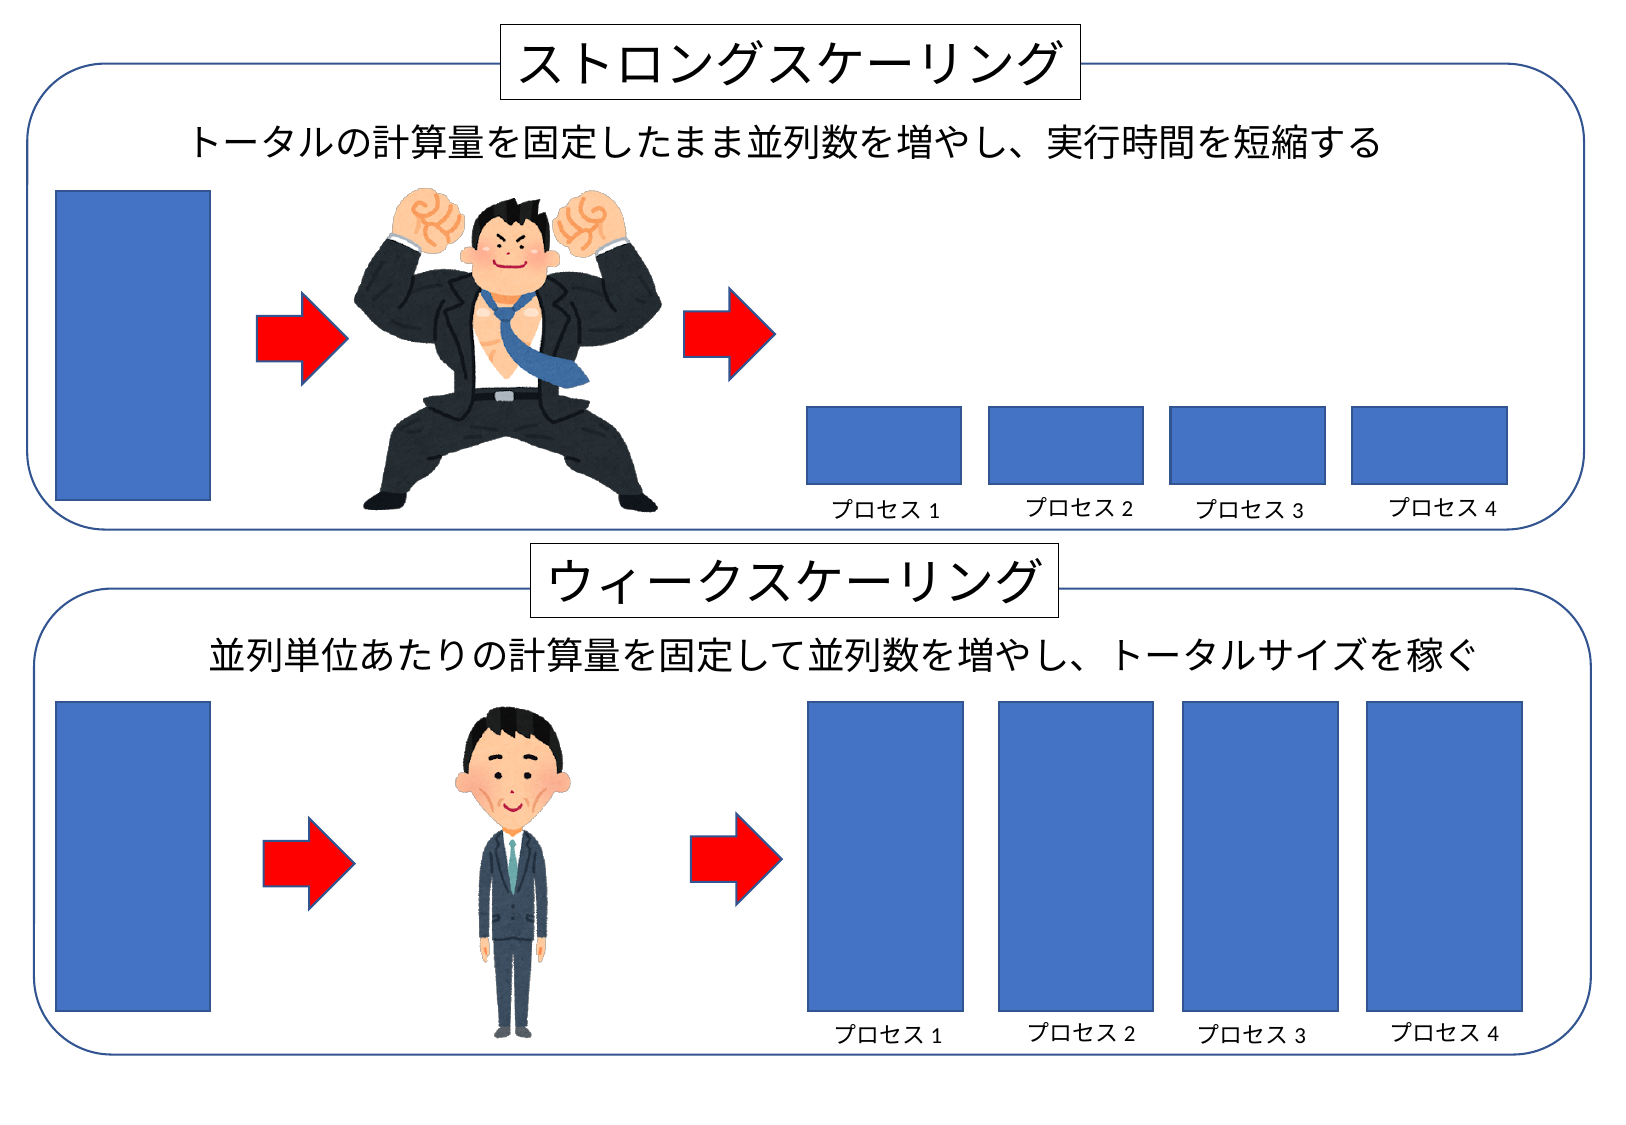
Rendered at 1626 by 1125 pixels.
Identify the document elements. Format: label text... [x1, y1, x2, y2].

text_box [1351, 406, 1508, 485]
text_box プロセス3 [1182, 1013, 1321, 1056]
text_box procss1 [26, 62, 1586, 531]
text_box プロセス4 [1375, 1011, 1514, 1054]
text_box [998, 701, 1154, 1012]
text_box プロセス4 [1372, 486, 1512, 529]
text_box [1366, 701, 1523, 1012]
text_box [1169, 406, 1326, 485]
text_box [32, 587, 1592, 1056]
text_box 並列単位あたりの計算量を固定して並列数を増やし、トータルサイズを稼ぐ [193, 624, 1497, 685]
picture [333, 176, 684, 527]
text_box [807, 701, 964, 1012]
text_box [255, 290, 333, 387]
picture [420, 692, 609, 1043]
text_box トータルの計算量を固定したまま並列数を増やし、実行時間を短縮する [170, 111, 1399, 172]
text_box プロセス3 [1179, 488, 1319, 531]
text_box プロセス2 [1011, 1011, 1151, 1054]
text_box [689, 811, 784, 908]
text_box [262, 815, 356, 912]
text_box [1182, 701, 1339, 1012]
text_box プロセス2 [1009, 486, 1149, 529]
text_box [55, 701, 211, 1012]
text_box [55, 190, 211, 501]
text_box ストロングスケーリング [500, 24, 1081, 100]
text_box [988, 406, 1144, 485]
text_box [806, 406, 962, 485]
text_box プロセス1 [816, 488, 955, 531]
text_box プロセス1 [818, 1013, 958, 1056]
text_box ウィークスケーリング [530, 543, 1059, 618]
text_box [684, 286, 777, 383]
